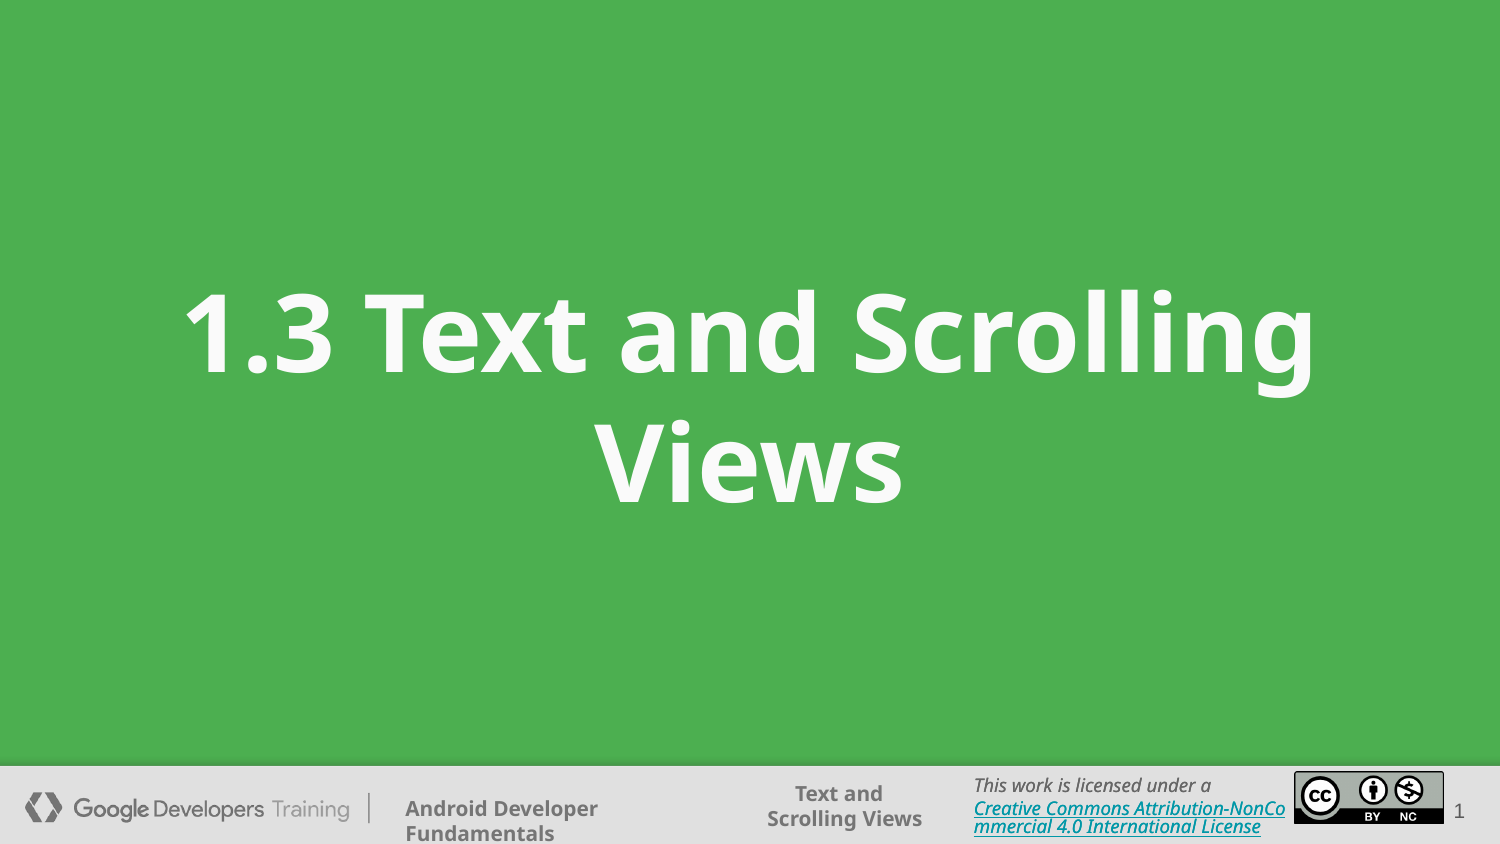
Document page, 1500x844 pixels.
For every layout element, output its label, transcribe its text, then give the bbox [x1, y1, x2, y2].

text_box 1.3 Text and Scrolling Views [51, 202, 1449, 540]
text_box This work is licensed under a Creative Commons Attribution-NonCommercial 4.0 International License [959, 758, 1314, 844]
picture [0, 0, 1500, 844]
text_box <number> [1389, 777, 1480, 842]
